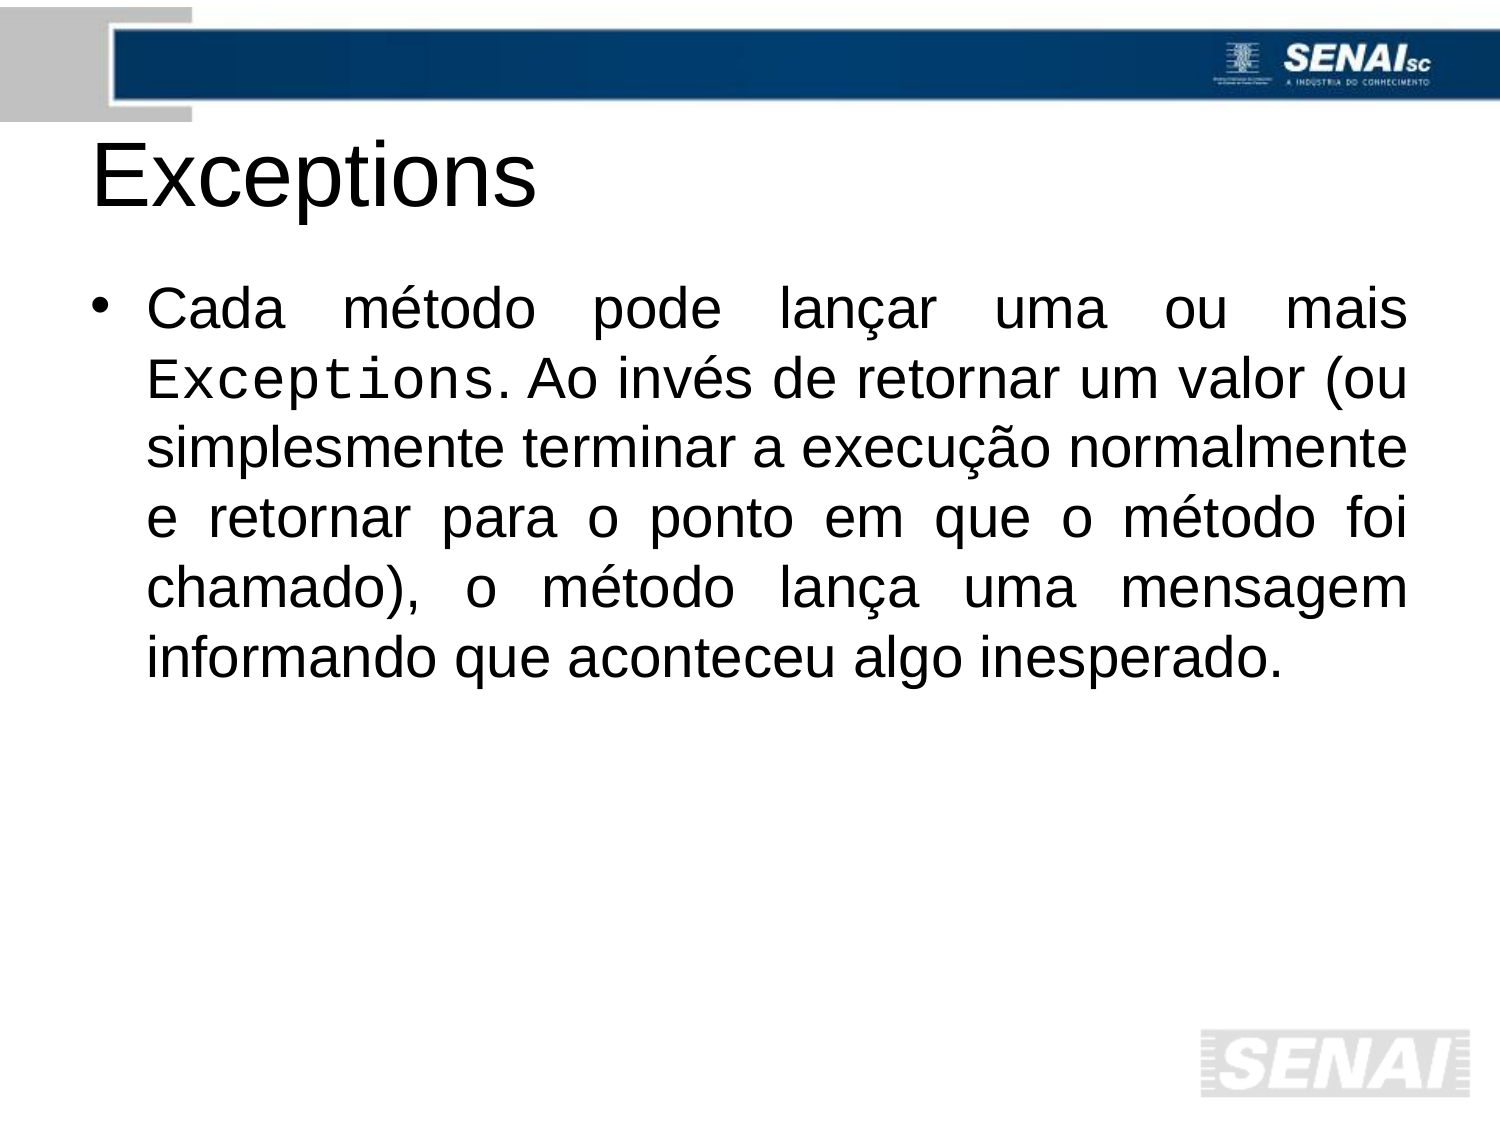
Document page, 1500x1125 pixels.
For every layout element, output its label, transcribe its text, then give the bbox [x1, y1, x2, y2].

list Cada método pode lançar uma ou mais Exceptions. Ao invés de retornar um valor (ou simplesmente terminar a execução normalmente e retornar para o ponto em que o método foi chamado), o método lança uma mensagem informando que aconteceu algo inesperado. [75, 262, 1425, 1005]
title Exceptions [75, 45, 1425, 233]
picture [0, 7, 1500, 122]
